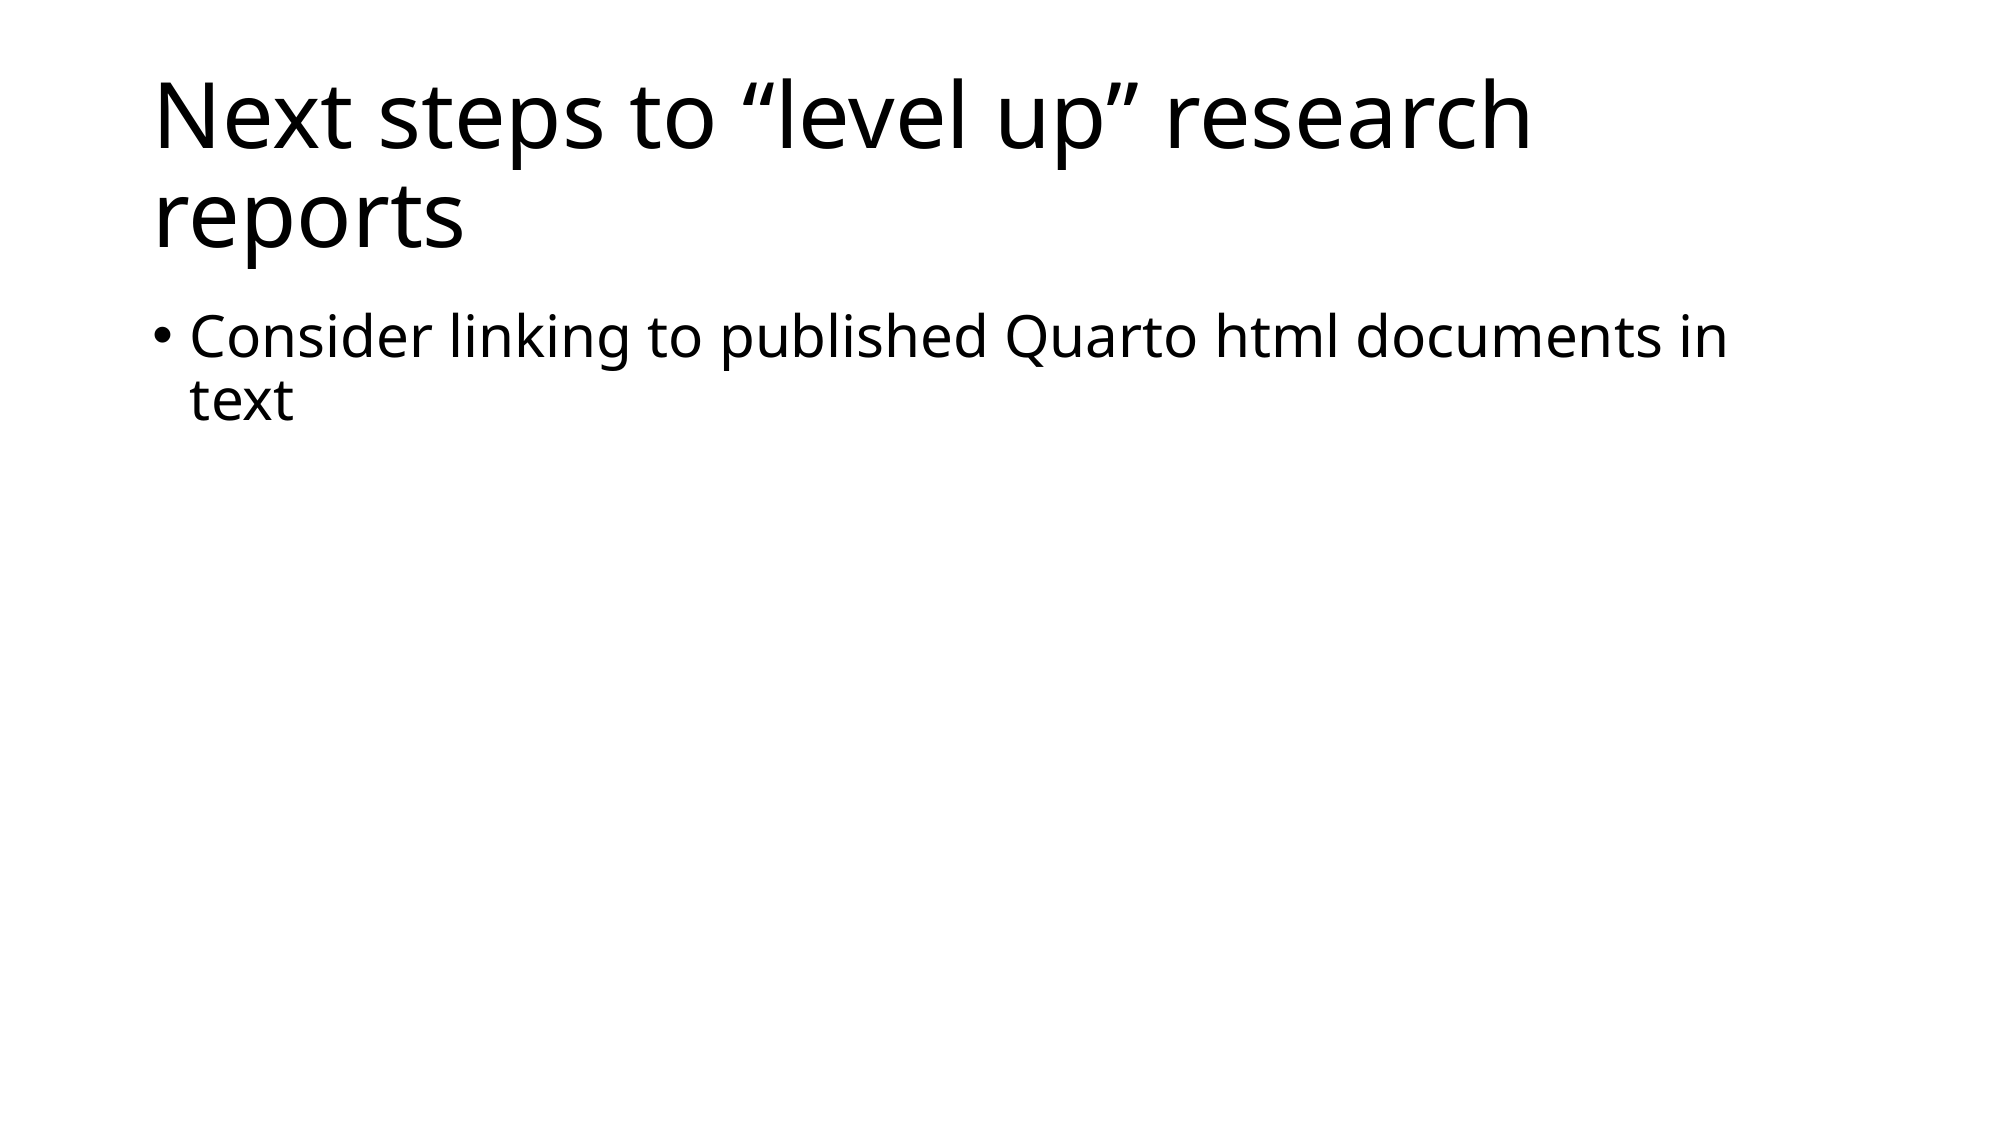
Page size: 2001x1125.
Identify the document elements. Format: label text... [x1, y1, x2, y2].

list Consider linking to published Quarto html documents in text [137, 299, 1863, 1104]
title Next steps to “level up” research reports [137, 59, 1863, 278]
